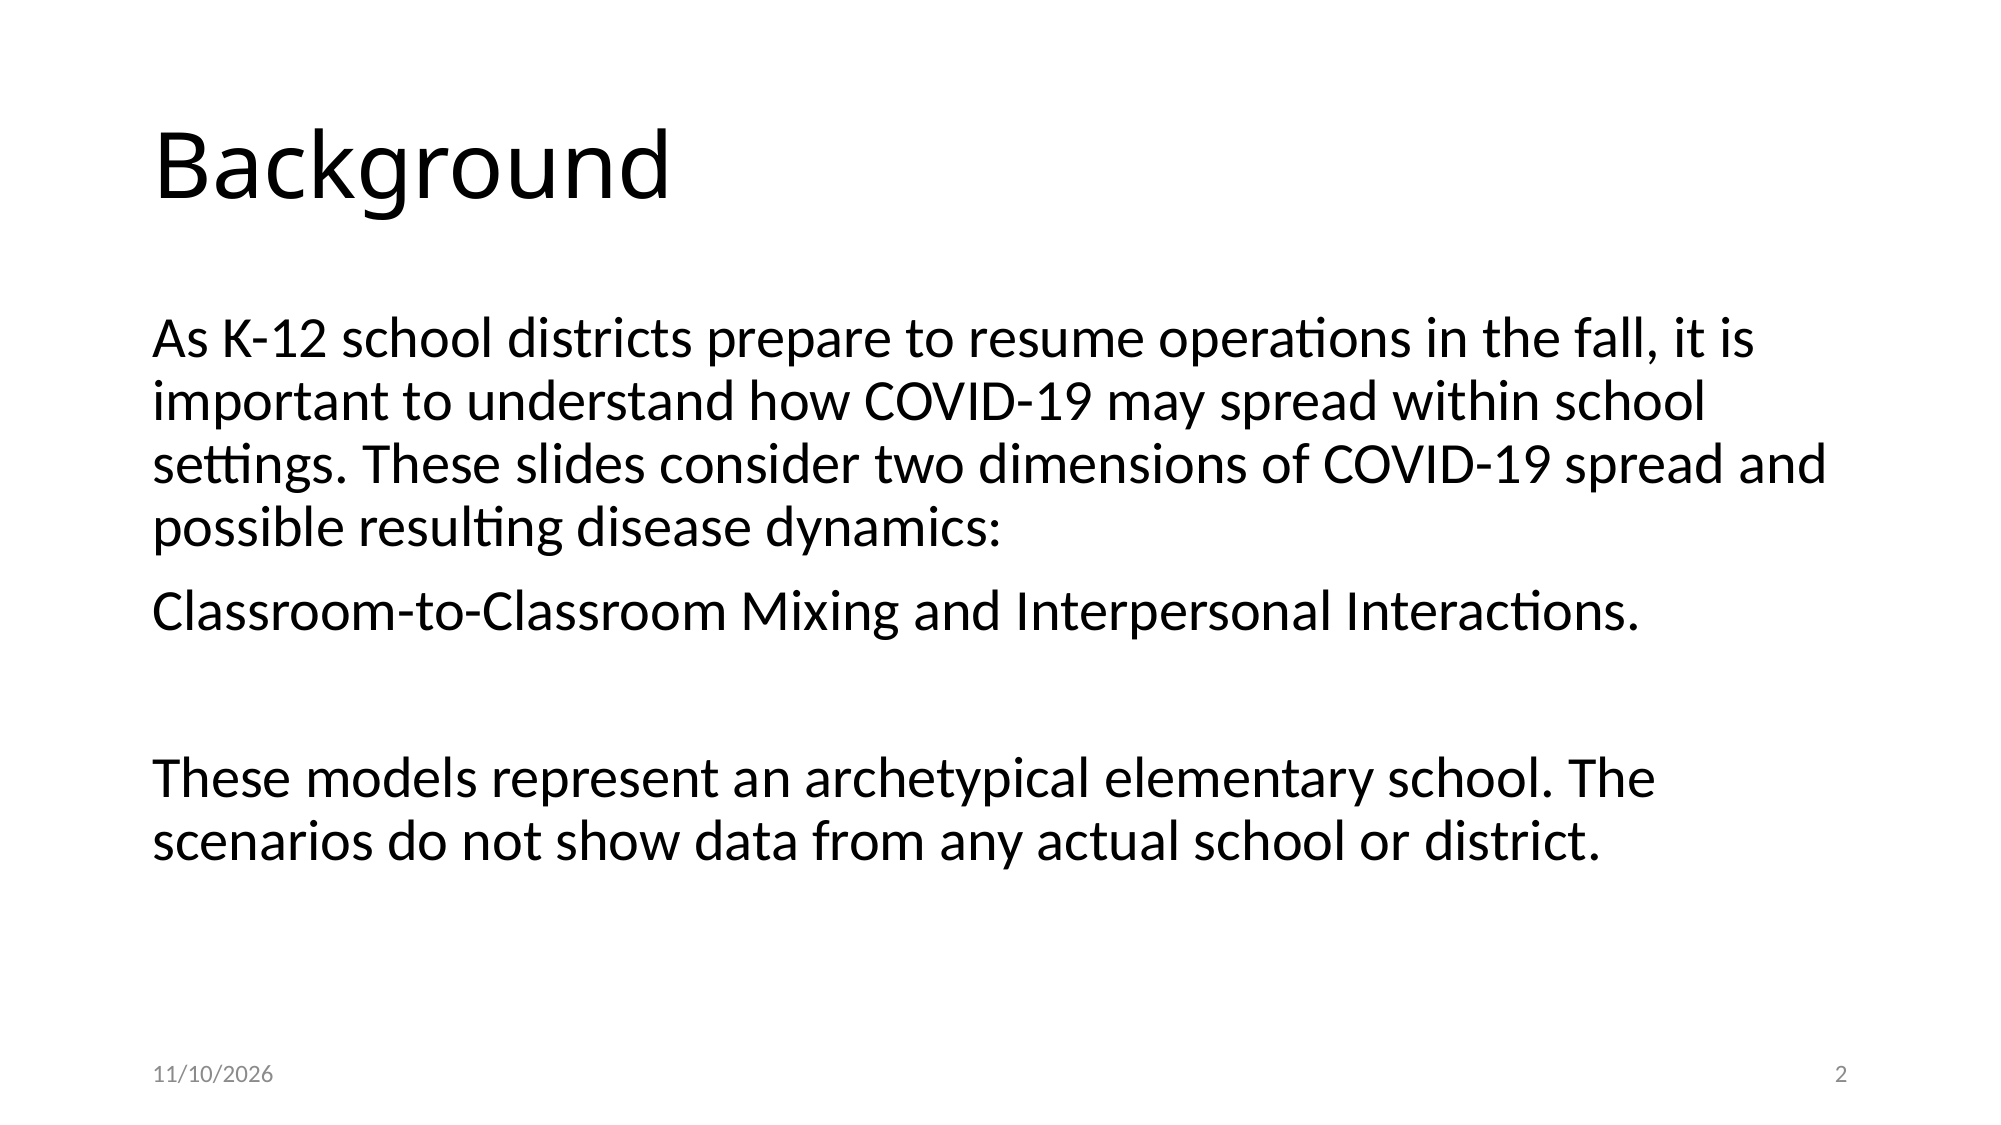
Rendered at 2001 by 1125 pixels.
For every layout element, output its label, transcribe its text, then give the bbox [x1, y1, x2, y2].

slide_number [137, 1042, 588, 1103]
list As K-12 school districts prepare to resume operations in the fall, it is important to understand how COVID-19 may spread within school settings. These slides consider two dimensions of COVID-19 spread and possible resulting disease dynamics: Classroom-to-Classroom Mixing and Interpersonal Interactions. These models represent an archetypical elementary school. The scenarios do not show data from any actual school or district. [137, 299, 1863, 1014]
title Background [137, 59, 1863, 278]
slide_number 2 [1412, 1042, 1863, 1103]
